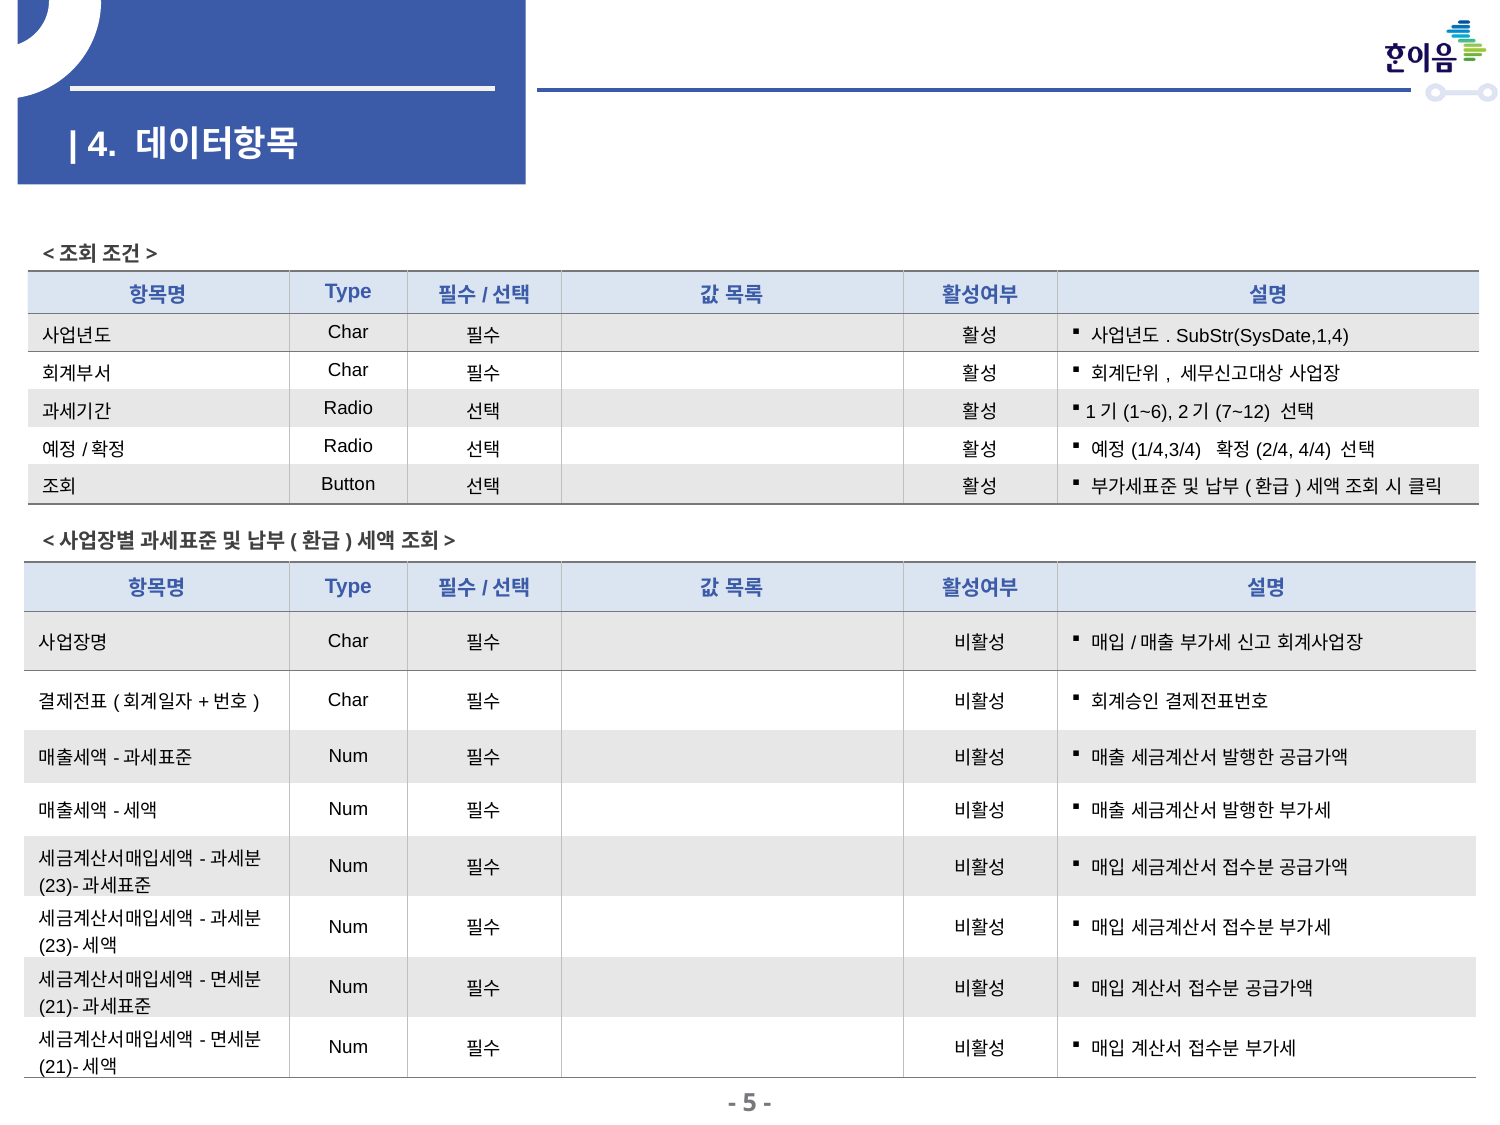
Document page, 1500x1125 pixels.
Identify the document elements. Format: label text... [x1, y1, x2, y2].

table_cell 예정(1/4,3/4) 확정(2/4, 4/4) 선택 [1058, 427, 1479, 464]
table_cell Num [290, 896, 407, 957]
table_cell [562, 612, 903, 670]
table_cell 필수 [408, 1017, 561, 1077]
table_cell 매출세액-세액 [24, 783, 289, 836]
table_cell 필수 [408, 352, 561, 389]
table_cell 필수 [408, 836, 561, 896]
table_cell 매출 세금계산서 발행한 공급가액 [1058, 730, 1476, 783]
table_cell Char [290, 314, 407, 351]
picture [1375, 12, 1499, 105]
table_header 항목명 [28, 274, 289, 313]
table_header 설명 [1058, 272, 1479, 313]
table_cell 세금계산서매입세액-면세분(21)-세액 [24, 1017, 289, 1077]
table_cell 회계부서 [28, 352, 289, 389]
table_cell Radio [290, 427, 407, 464]
table_cell 필수 [408, 612, 561, 670]
table_cell 1기(1~6), 2기(7~12) 선택 [1058, 389, 1479, 427]
table_cell 필수 [408, 314, 561, 351]
table_cell [562, 1017, 903, 1077]
table_cell [562, 957, 903, 1017]
table_cell 비활성 [904, 1017, 1057, 1077]
table_cell 비활성 [904, 671, 1057, 730]
table_cell 활성 [904, 314, 1057, 351]
table_cell [562, 671, 903, 730]
text_box | 4. 데이터항목 [53, 113, 526, 163]
table_cell 필수 [408, 730, 561, 783]
table_cell [562, 896, 903, 957]
table_cell 회계승인 결제전표번호 [1058, 671, 1476, 730]
table_cell 비활성 [904, 783, 1057, 836]
table_cell 매입 세금계산서 접수분 공급가액 [1058, 836, 1476, 896]
table_cell 매출 세금계산서 발행한 부가세 [1058, 783, 1476, 836]
table_cell 매입 세금계산서 접수분 부가세 [1058, 896, 1476, 957]
table_header Type [290, 274, 407, 313]
table_cell 사업장명 [24, 612, 289, 670]
table_header 필수/선택 [408, 563, 561, 611]
table_cell [562, 464, 903, 503]
table_cell 부가세표준 및 납부(환급)세액 조회 시 클릭 [1058, 464, 1479, 503]
text_box <조회 조건> [27, 228, 843, 274]
table_cell 회계단위, 세무신고대상 사업장 [1058, 352, 1479, 389]
table_header 필수/선택 [408, 274, 561, 313]
table_cell [562, 783, 903, 836]
text_box [0, 0, 102, 99]
table_cell 활성 [904, 464, 1057, 503]
table_cell 사업년도. SubStr(SysDate,1,4) [1058, 314, 1479, 351]
table_cell 세금계산서매입세액-과세분(23)-과세표준 [24, 836, 289, 896]
table_cell Char [290, 671, 407, 730]
table_cell 조회 [28, 464, 289, 503]
table_cell Num [290, 836, 407, 896]
table_header 값 목록 [562, 272, 903, 313]
text_box [16, 0, 528, 186]
table_cell 매출세액-과세표준 [24, 730, 289, 783]
table_cell 선택 [408, 427, 561, 464]
table_cell [562, 836, 903, 896]
table_cell Num [290, 1017, 407, 1077]
text_box - 5 - [713, 1079, 787, 1125]
text_box <사업장별 과세표준 및 납부(환급)세액 조회> [27, 515, 841, 560]
table_cell 비활성 [904, 730, 1057, 783]
table_header 설명 [1058, 563, 1476, 611]
table_cell 비활성 [904, 896, 1057, 957]
table_cell [562, 427, 903, 464]
table_cell 비활성 [904, 612, 1057, 670]
table_cell 활성 [904, 389, 1057, 427]
table_cell 선택 [408, 464, 561, 503]
table_cell 비활성 [904, 957, 1057, 1017]
table_cell 필수 [408, 957, 561, 1017]
table_header 활성여부 [904, 563, 1057, 611]
table_cell Radio [290, 389, 407, 427]
table_cell 선택 [408, 389, 561, 427]
table_cell 활성 [904, 427, 1057, 464]
table_header 항목명 [24, 563, 289, 611]
table_header Type [290, 563, 407, 611]
table_cell 필수 [408, 783, 561, 836]
table_cell 비활성 [904, 836, 1057, 896]
table_cell 필수 [408, 671, 561, 730]
table_cell 결제전표(회계일자+번호) [24, 671, 289, 730]
table_cell 매입 계산서 접수분 부가세 [1058, 1017, 1476, 1077]
table_cell Num [290, 783, 407, 836]
table_header 값 목록 [562, 563, 903, 611]
table_cell Char [290, 612, 407, 670]
table_cell Button [290, 464, 407, 503]
table_cell [562, 389, 903, 427]
table_cell [562, 730, 903, 783]
table_cell Num [290, 730, 407, 783]
table_cell 필수 [408, 896, 561, 957]
table_header 활성여부 [904, 272, 1057, 313]
table_cell 세금계산서매입세액-면세분(21)-과세표준 [24, 957, 289, 1017]
table_cell 매입/매출 부가세 신고 회계사업장 [1058, 612, 1476, 670]
table_cell 활성 [904, 352, 1057, 389]
table_cell 매입 계산서 접수분 공급가액 [1058, 957, 1476, 1017]
table_cell [562, 314, 903, 351]
table_cell 예정/확정 [28, 427, 289, 464]
table_cell Char [290, 352, 407, 389]
table_cell 세금계산서매입세액-과세분(23)-세액 [24, 896, 289, 957]
table_cell [562, 352, 903, 389]
table_cell 과세기간 [28, 389, 289, 427]
table_cell Num [290, 957, 407, 1017]
table_cell 사업년도 [28, 314, 289, 351]
